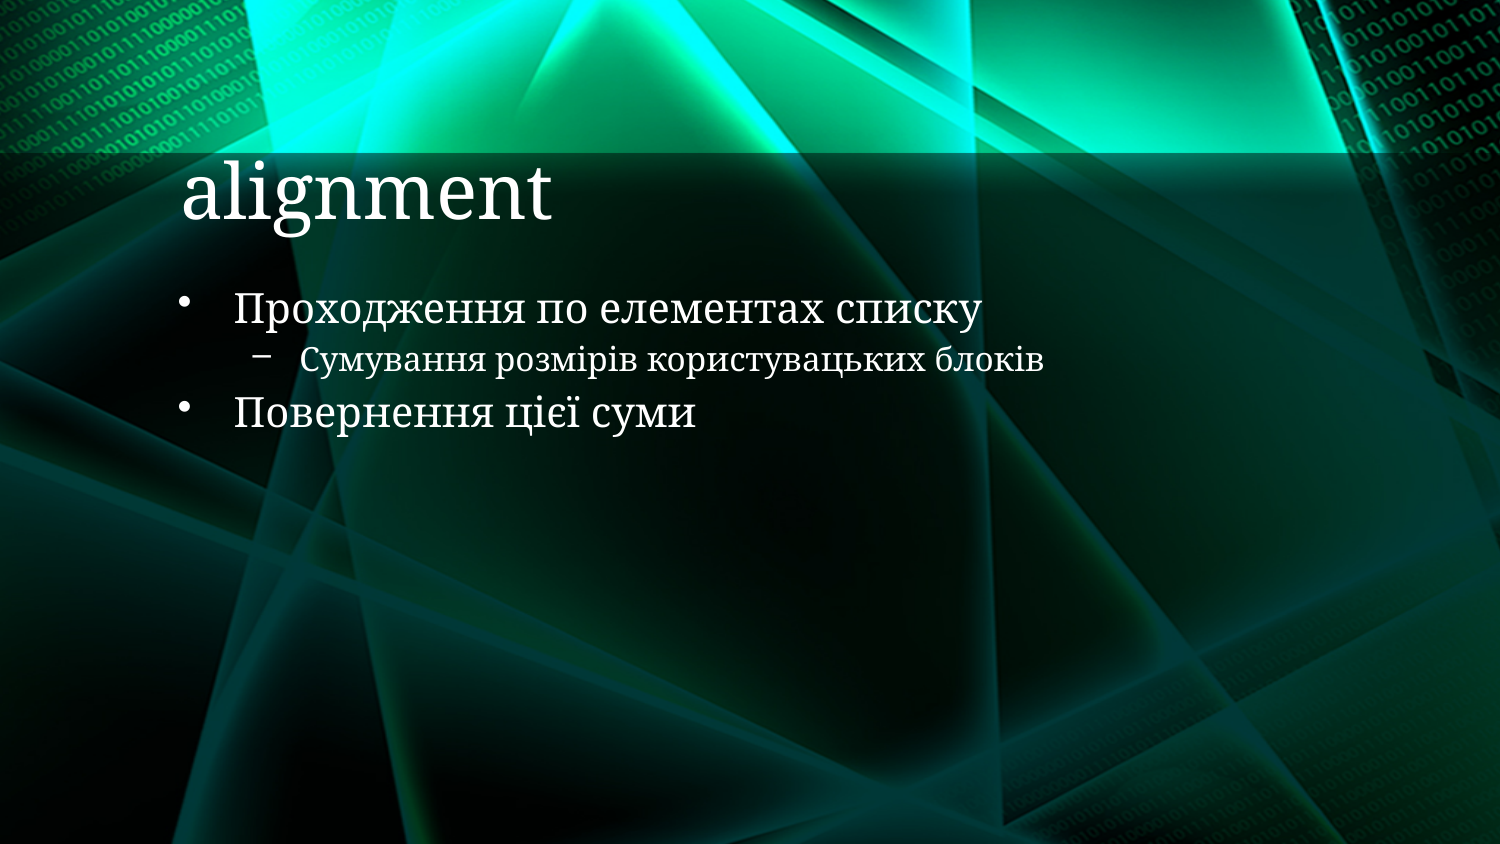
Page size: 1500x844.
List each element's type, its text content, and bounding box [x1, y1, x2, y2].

title alignment [165, 111, 1471, 267]
list Проходження по елементах списку Сумування розмірів користувацьких блоків Повернення цієї суми [162, 273, 1363, 790]
picture [0, 0, 1500, 844]
